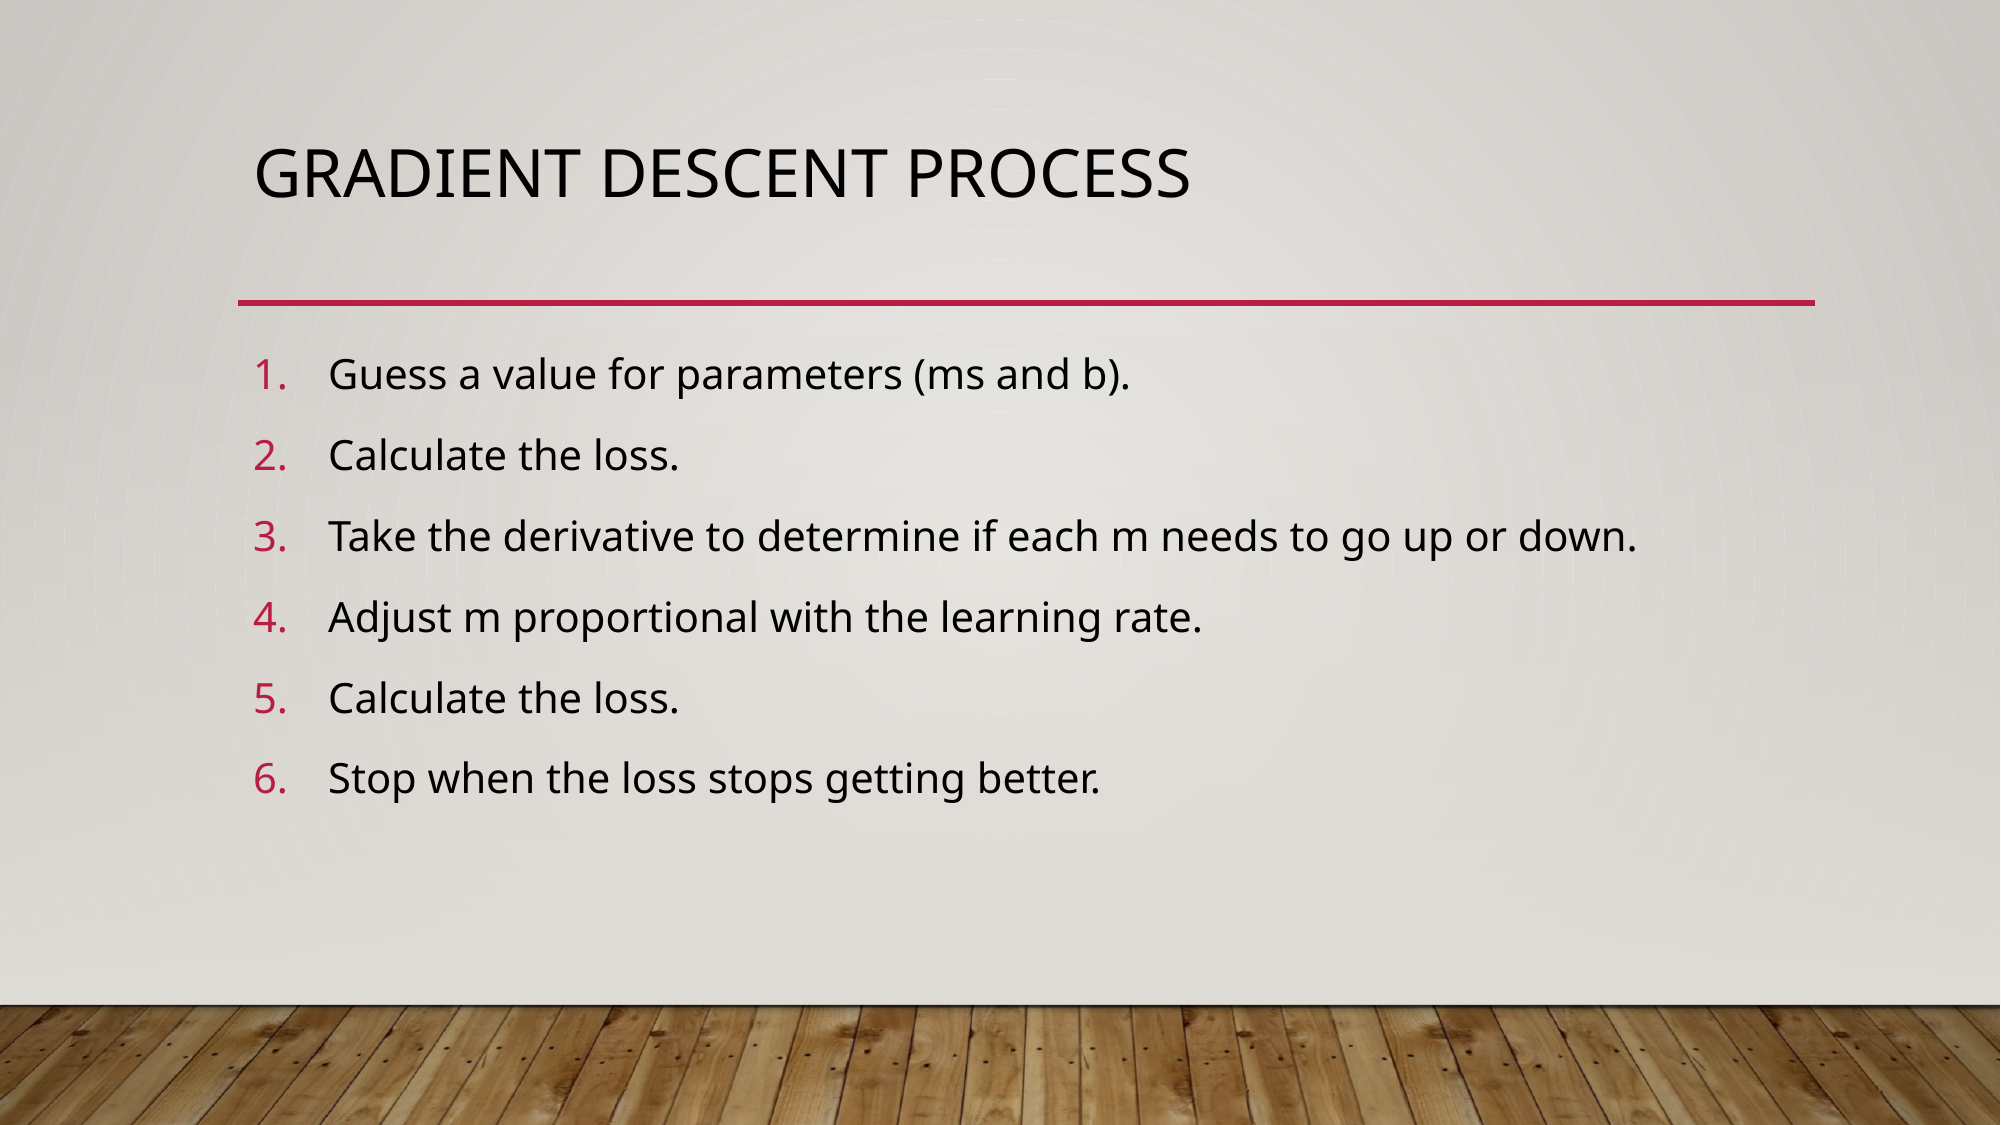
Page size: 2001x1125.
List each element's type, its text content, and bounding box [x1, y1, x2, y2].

title Gradient descent Process [238, 131, 1814, 305]
list Guess a value for parameters (ms and b). Calculate the loss. Take the derivative to determine if each m needs to go up or down. Adjust m proportional with the learning rate. Calculate the loss. Stop when the loss stops getting better. [238, 330, 1814, 897]
picture [0, 1005, 2000, 1125]
